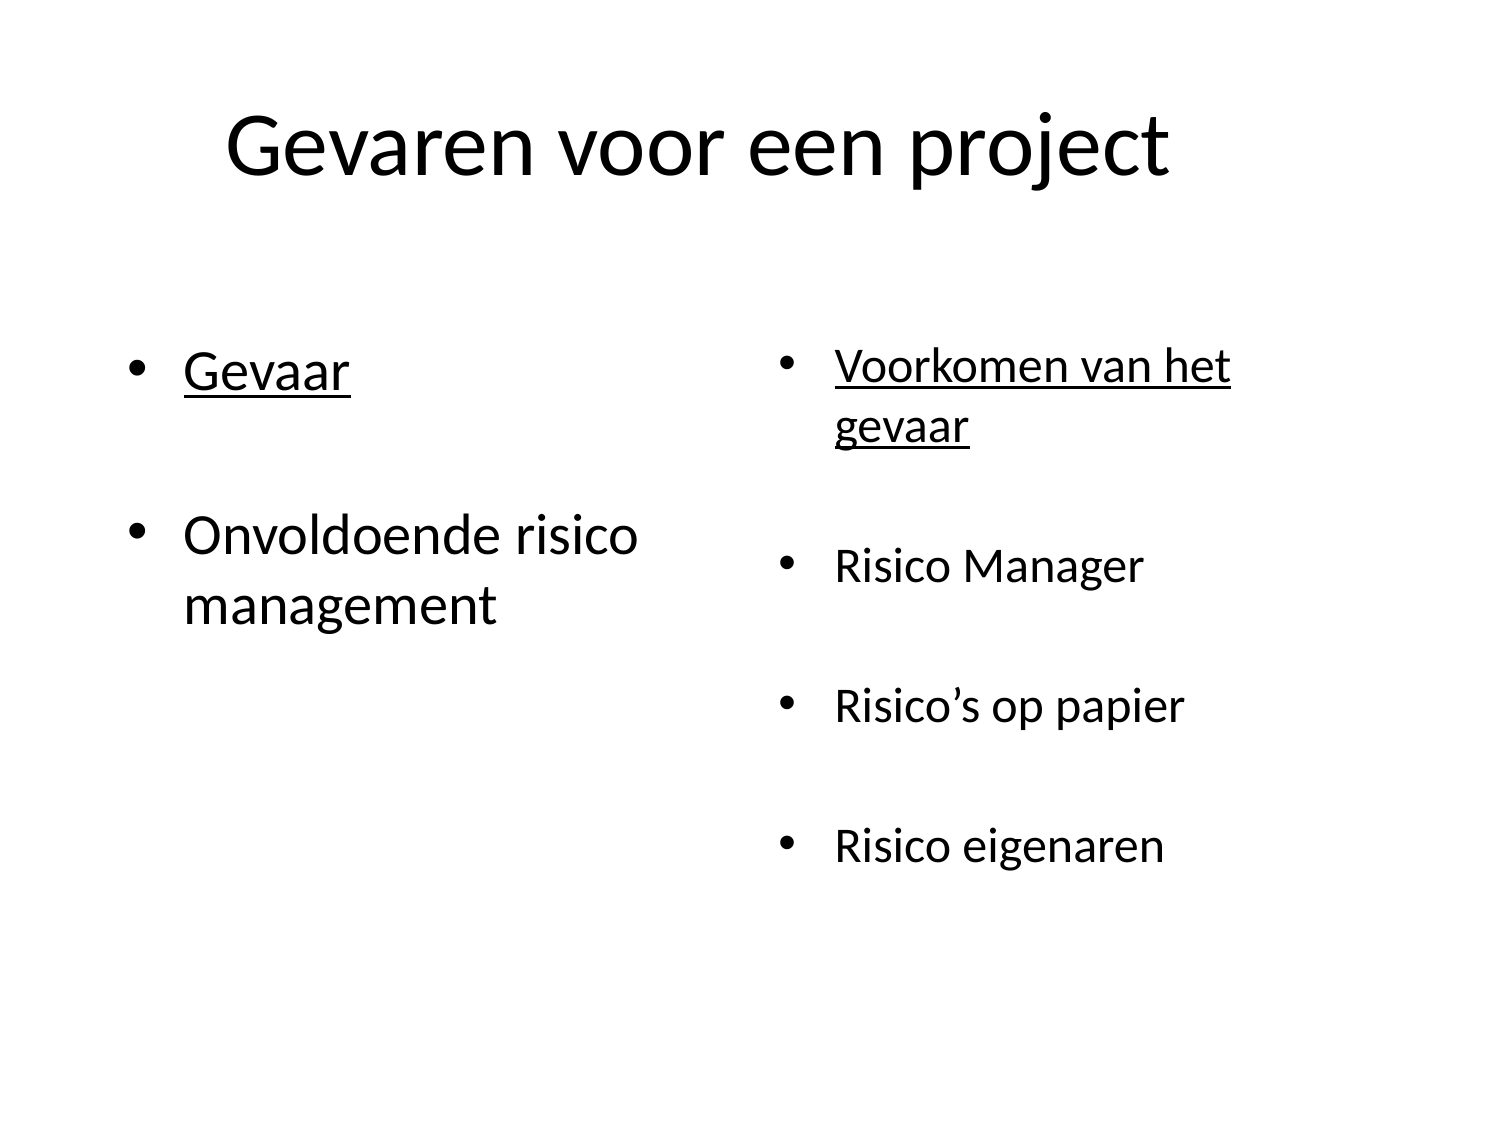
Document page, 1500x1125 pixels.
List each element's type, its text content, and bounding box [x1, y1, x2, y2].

list Voorkomen van het gevaar Risico Manager Risico’s op papier Risico eigenaren [763, 324, 1388, 900]
title Gevaren voor een project [75, 45, 1425, 233]
list Gevaar Onvoldoende risico management [112, 324, 737, 900]
